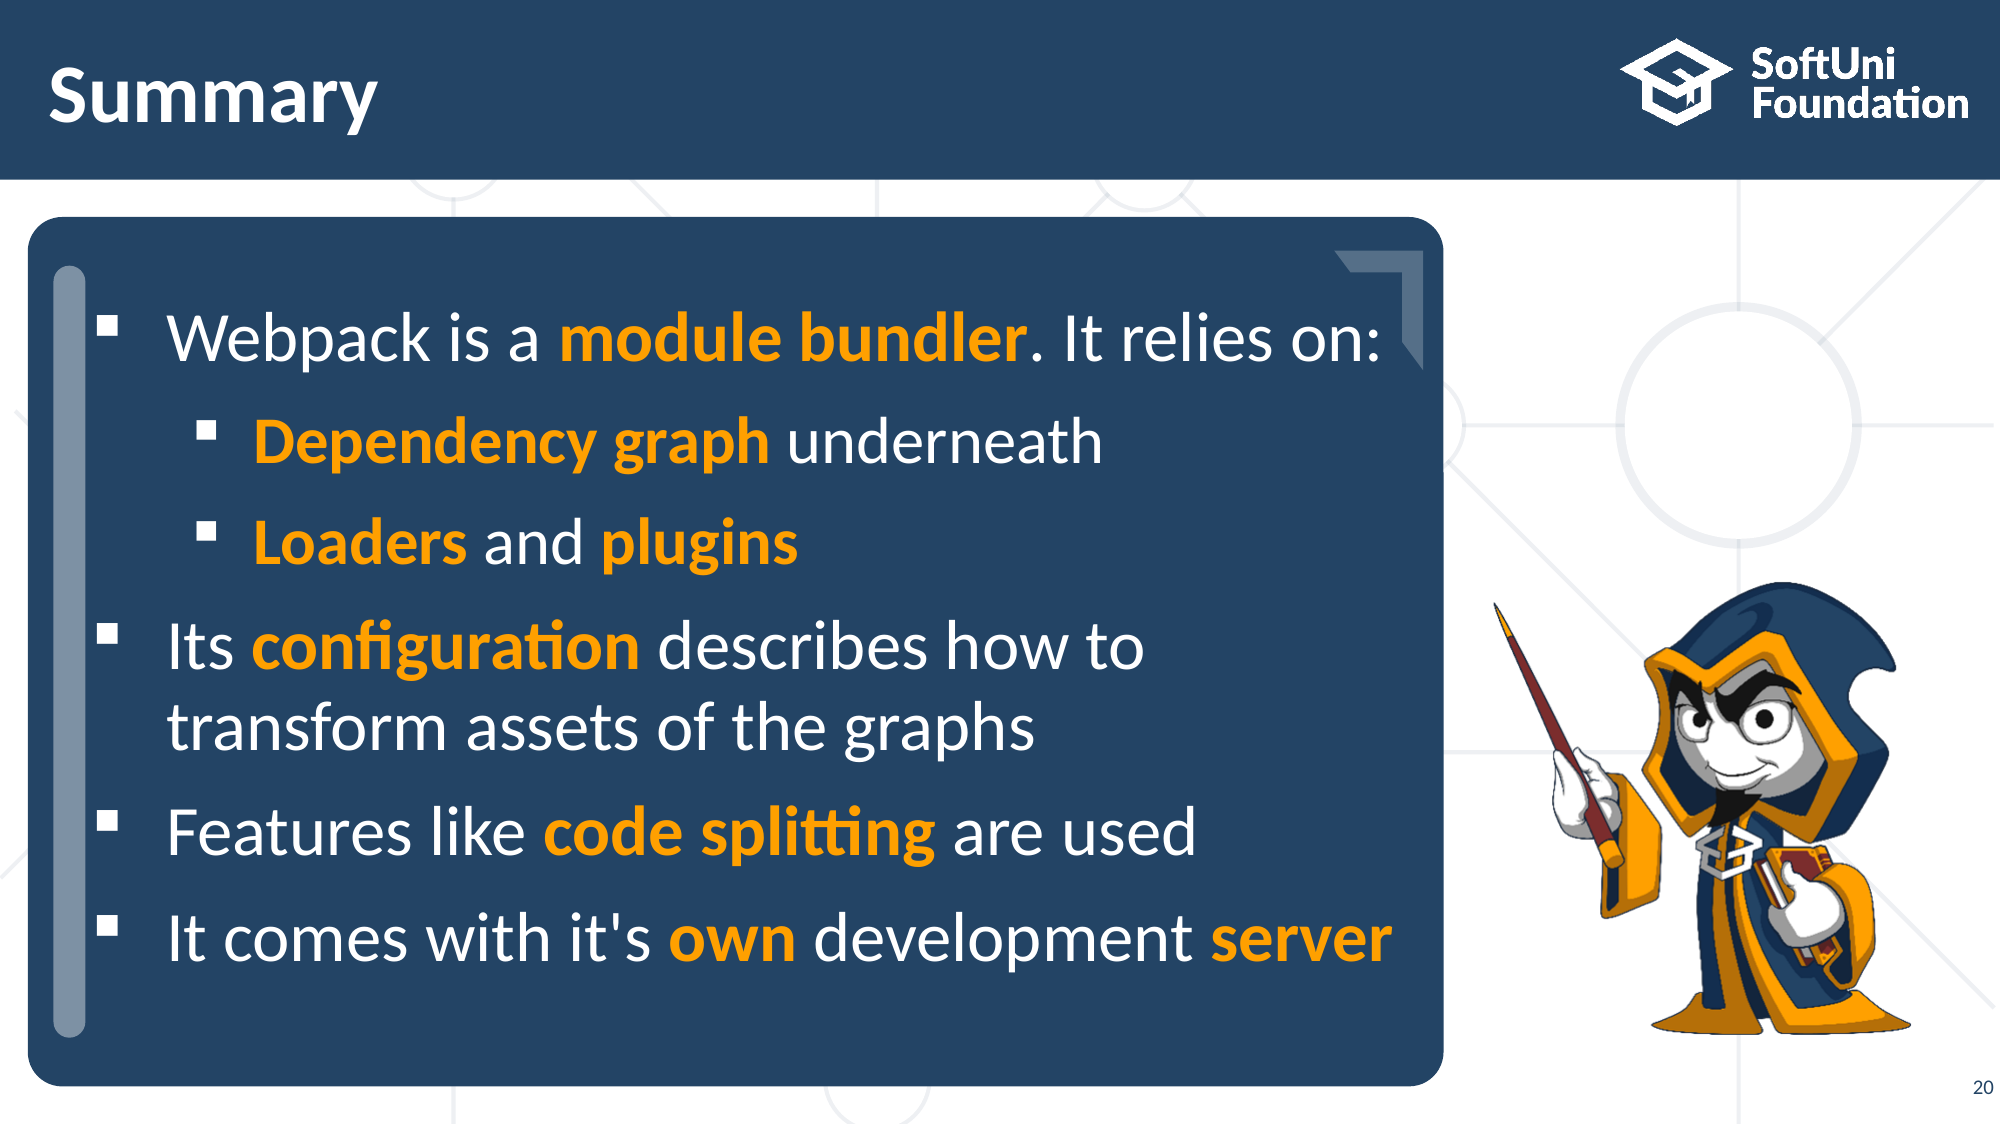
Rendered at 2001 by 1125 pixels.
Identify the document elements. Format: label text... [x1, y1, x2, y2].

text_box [27, 216, 1444, 1087]
slide_number 20 [1929, 1070, 2000, 1103]
picture [1619, 38, 1968, 126]
title Summary [31, 16, 1591, 162]
list Webpack is a module bundler. It relies on: Dependency graph underneath Loaders and plugins Its configuration describes how to transform assets of the graphs Features like code splitting are used It comes with it's own development server [73, 291, 1513, 1111]
picture [1477, 542, 1951, 1054]
